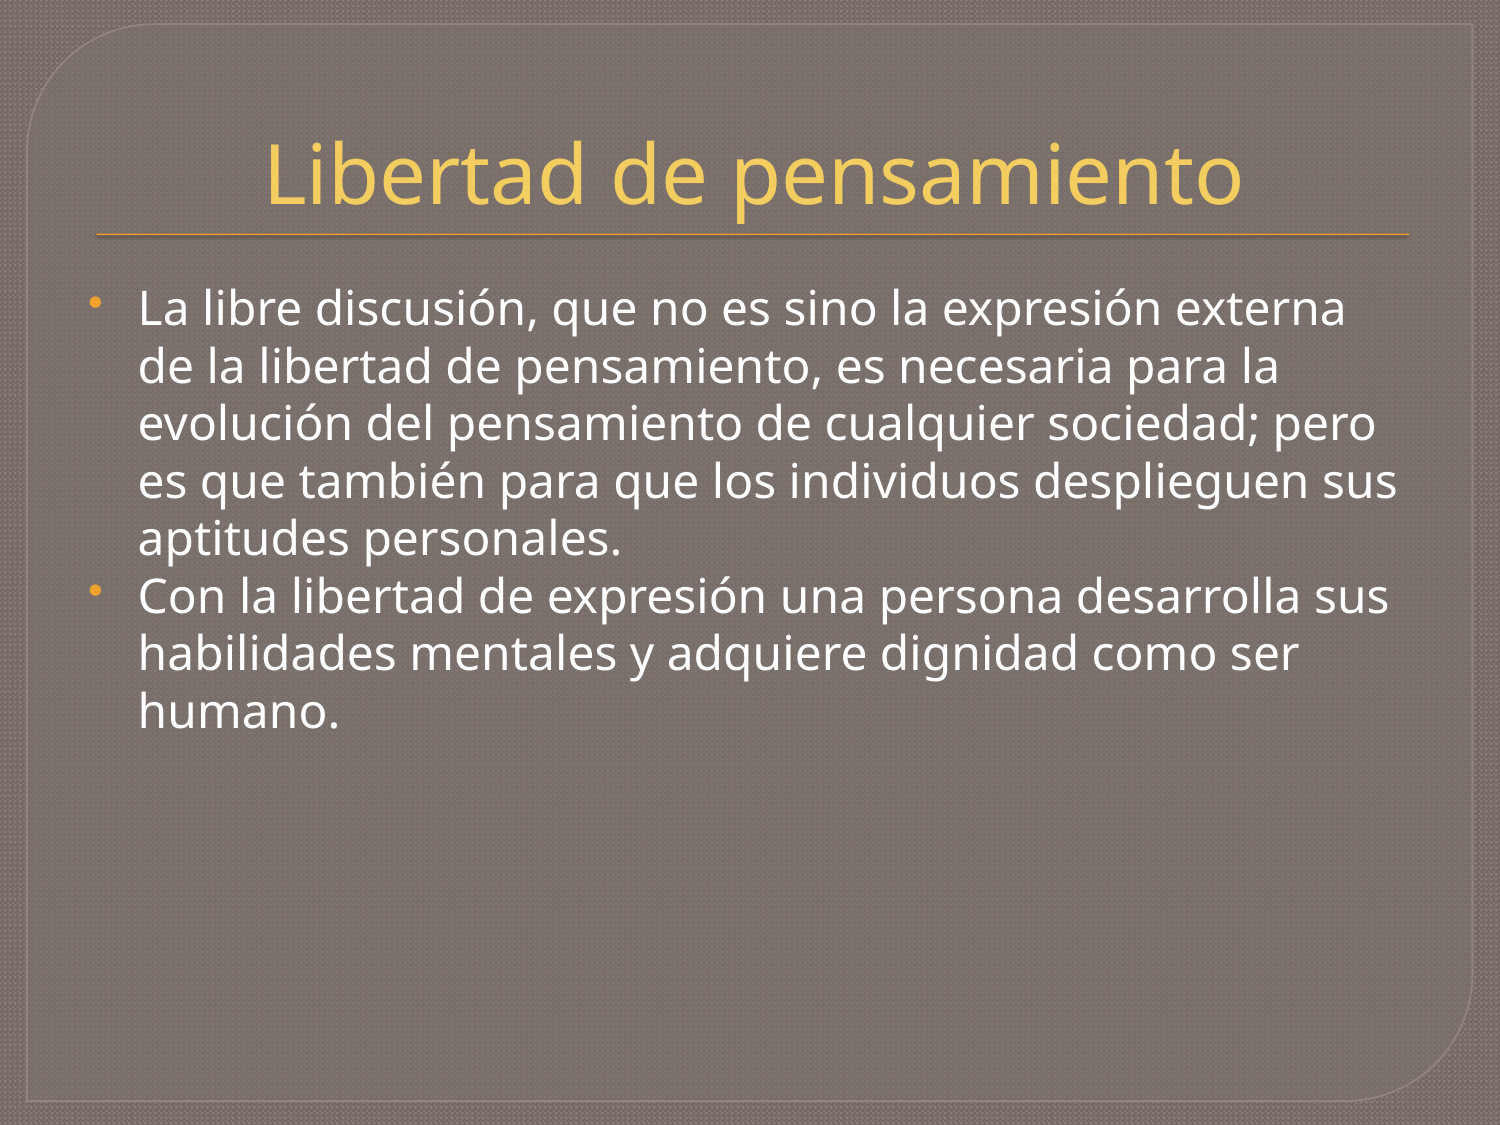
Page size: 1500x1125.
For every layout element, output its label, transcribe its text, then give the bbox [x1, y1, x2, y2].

title Libertad de pensamiento [75, 41, 1425, 230]
list La libre discusión, que no es sino la expresión externa de la libertad de pensamiento, es necesaria para la evolución del pensamiento de cualquier sociedad; pero es que también para que los individuos desplieguen sus aptitudes personales. Con la libertad de expresión una persona desarrolla sus habilidades mentales y adquiere dignidad como ser humano. [75, 270, 1425, 1013]
